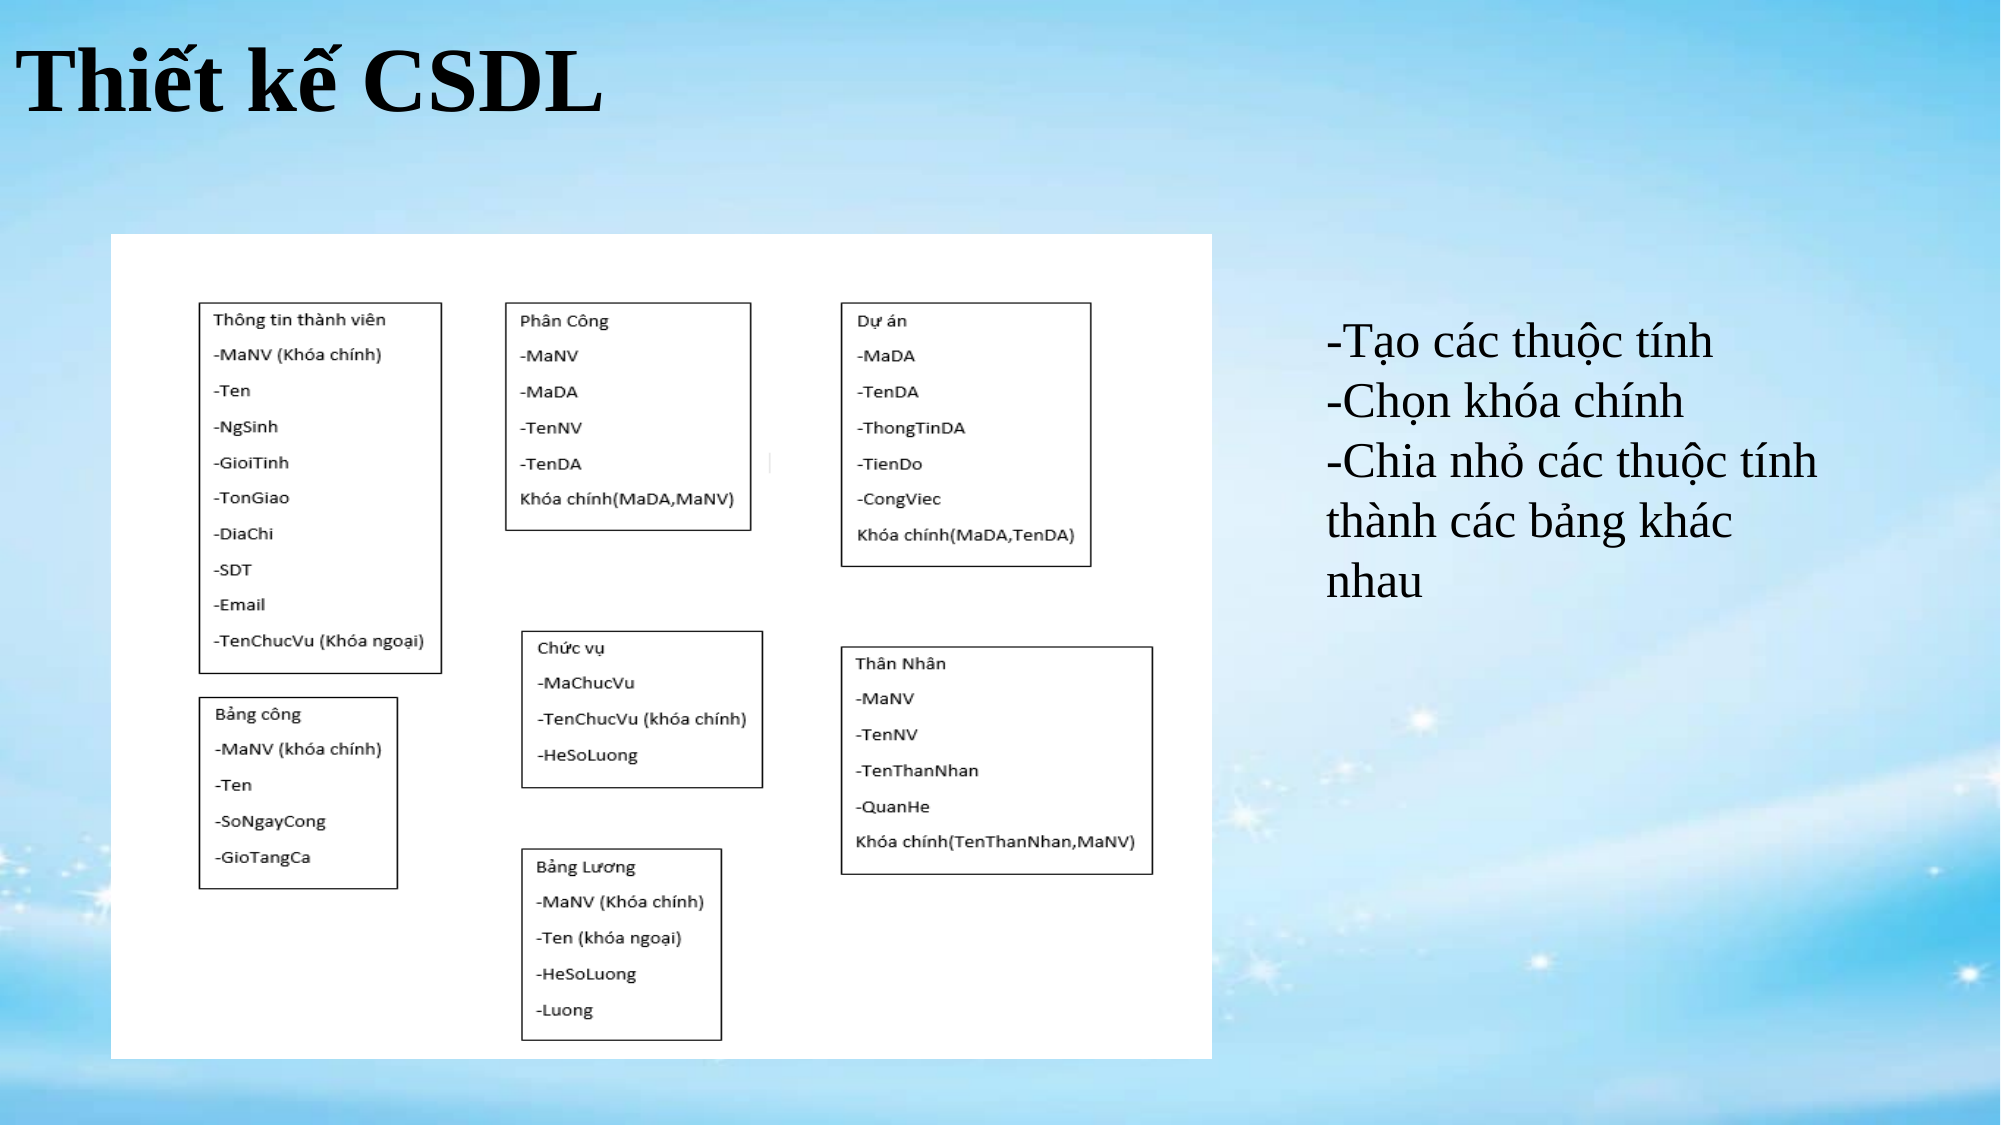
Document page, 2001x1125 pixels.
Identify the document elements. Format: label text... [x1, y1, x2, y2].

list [111, 234, 1212, 1059]
picture [0, 0, 2001, 1125]
text_box -Tạo các thuộc tính -Chọn khóa chính -Chia nhỏ các thuộc tính thành các bảng khác nhau [1311, 299, 1834, 615]
title Thiết kế CSDL [0, 27, 755, 135]
